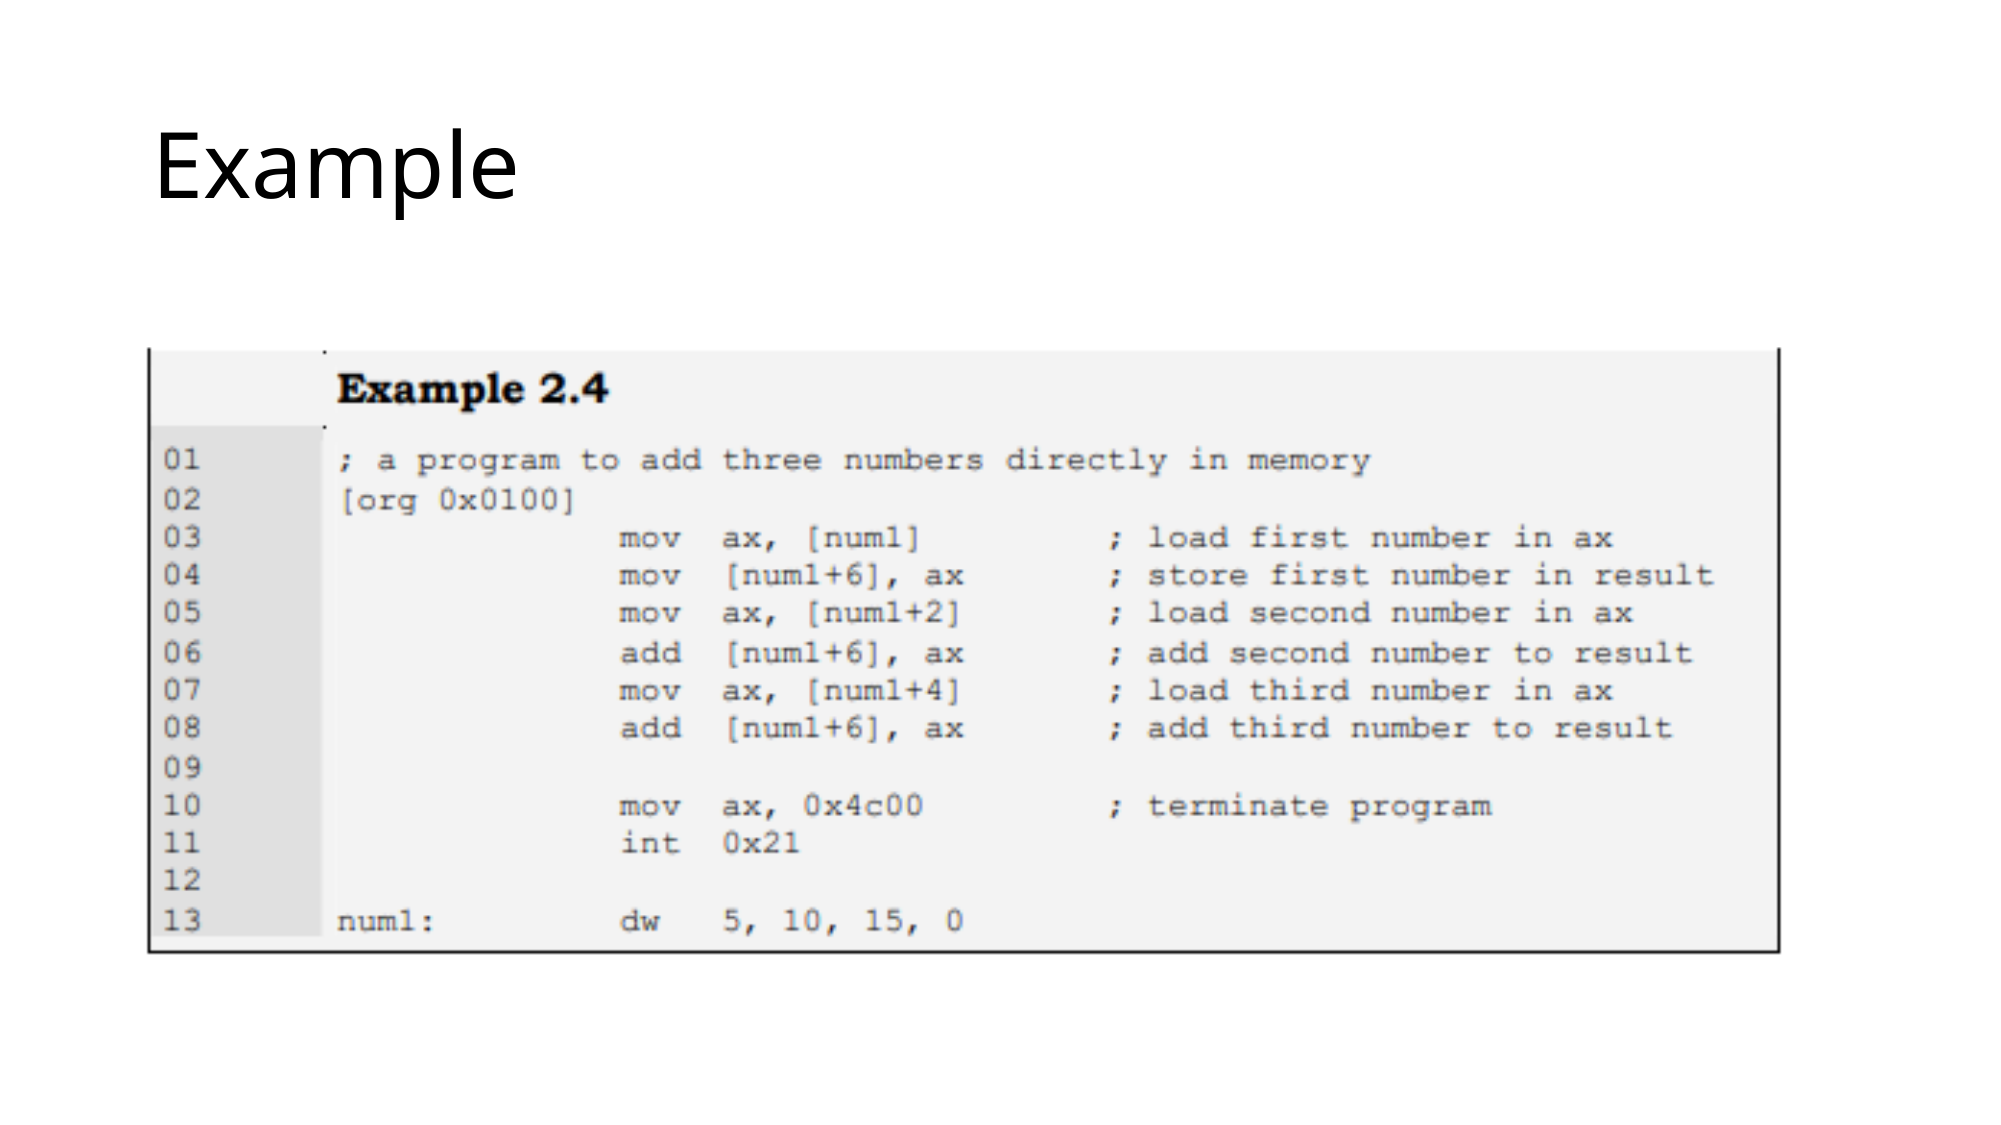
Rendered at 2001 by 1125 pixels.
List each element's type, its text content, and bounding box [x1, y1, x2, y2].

title Example [137, 59, 1863, 278]
picture [137, 346, 1813, 966]
